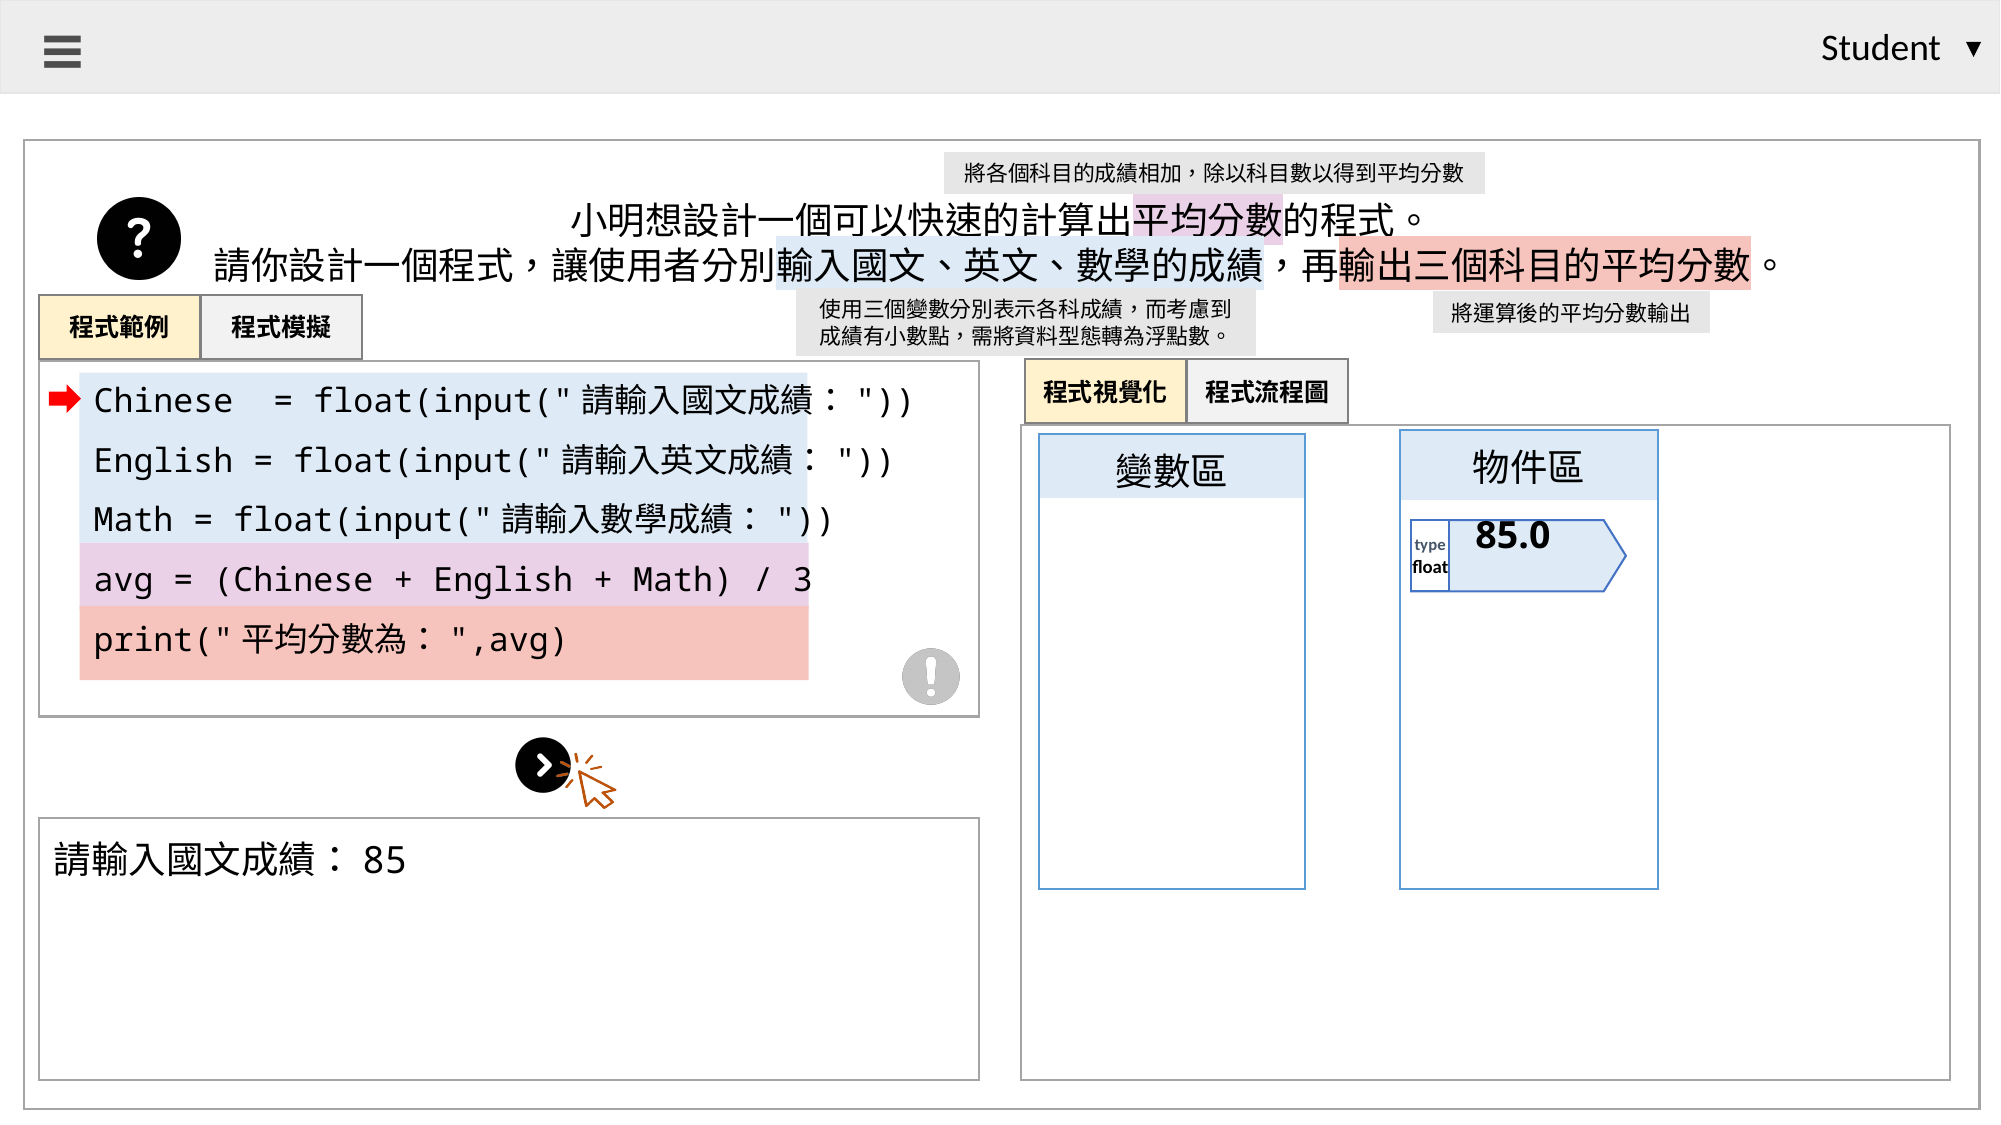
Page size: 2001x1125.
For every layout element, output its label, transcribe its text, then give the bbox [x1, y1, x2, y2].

text_box 將運算後的平均分數輸出 [1433, 291, 1710, 333]
text_box 程式流程圖 [1185, 358, 1349, 424]
text_box 程式範例 [38, 294, 199, 360]
text_box 程式模擬 [199, 294, 363, 360]
text_box 將各個科目的成績相加，除以科目數以得到平均分數 [944, 152, 1485, 194]
text_box 使用三個變數分別表示各科成績，而考慮到成績有小數點，需將資料型態轉為浮點數。 [796, 288, 1256, 356]
table_header 物件區 [1401, 431, 1657, 500]
text_box [1965, 41, 1982, 57]
table_header 變數區 [1040, 435, 1304, 498]
table_cell [1401, 500, 1657, 888]
picture [508, 730, 623, 812]
picture [899, 645, 963, 708]
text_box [1388, 520, 1626, 592]
text_box 小明想設計一個可以快速的計算出平均分數的程式。 請你設計一個程式，讓使用者分別輸入國文、英文、數學的成績，再輸出三個科目的平均分數。 [23, 139, 1981, 1110]
text_box ≡ [23, 5, 98, 90]
text_box 程式視覺化 [1024, 358, 1185, 424]
table_cell [1040, 498, 1304, 888]
text_box 請輸入國文成績：85 [38, 817, 980, 1081]
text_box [79, 372, 809, 681]
text_box Student [1806, 16, 1981, 76]
text_box [1020, 424, 1951, 1081]
text_box [48, 384, 79, 413]
picture [97, 197, 181, 280]
text_box Chinese = float(input("請輸入國文成績：")) English = float(input("請輸入英文成績：")) Math = float(input("請輸入數學成績：")) avg = (Chinese + English + Math) / 3 print("平均分數為：",avg) [38, 360, 980, 718]
text_box [0, 0, 2000, 94]
